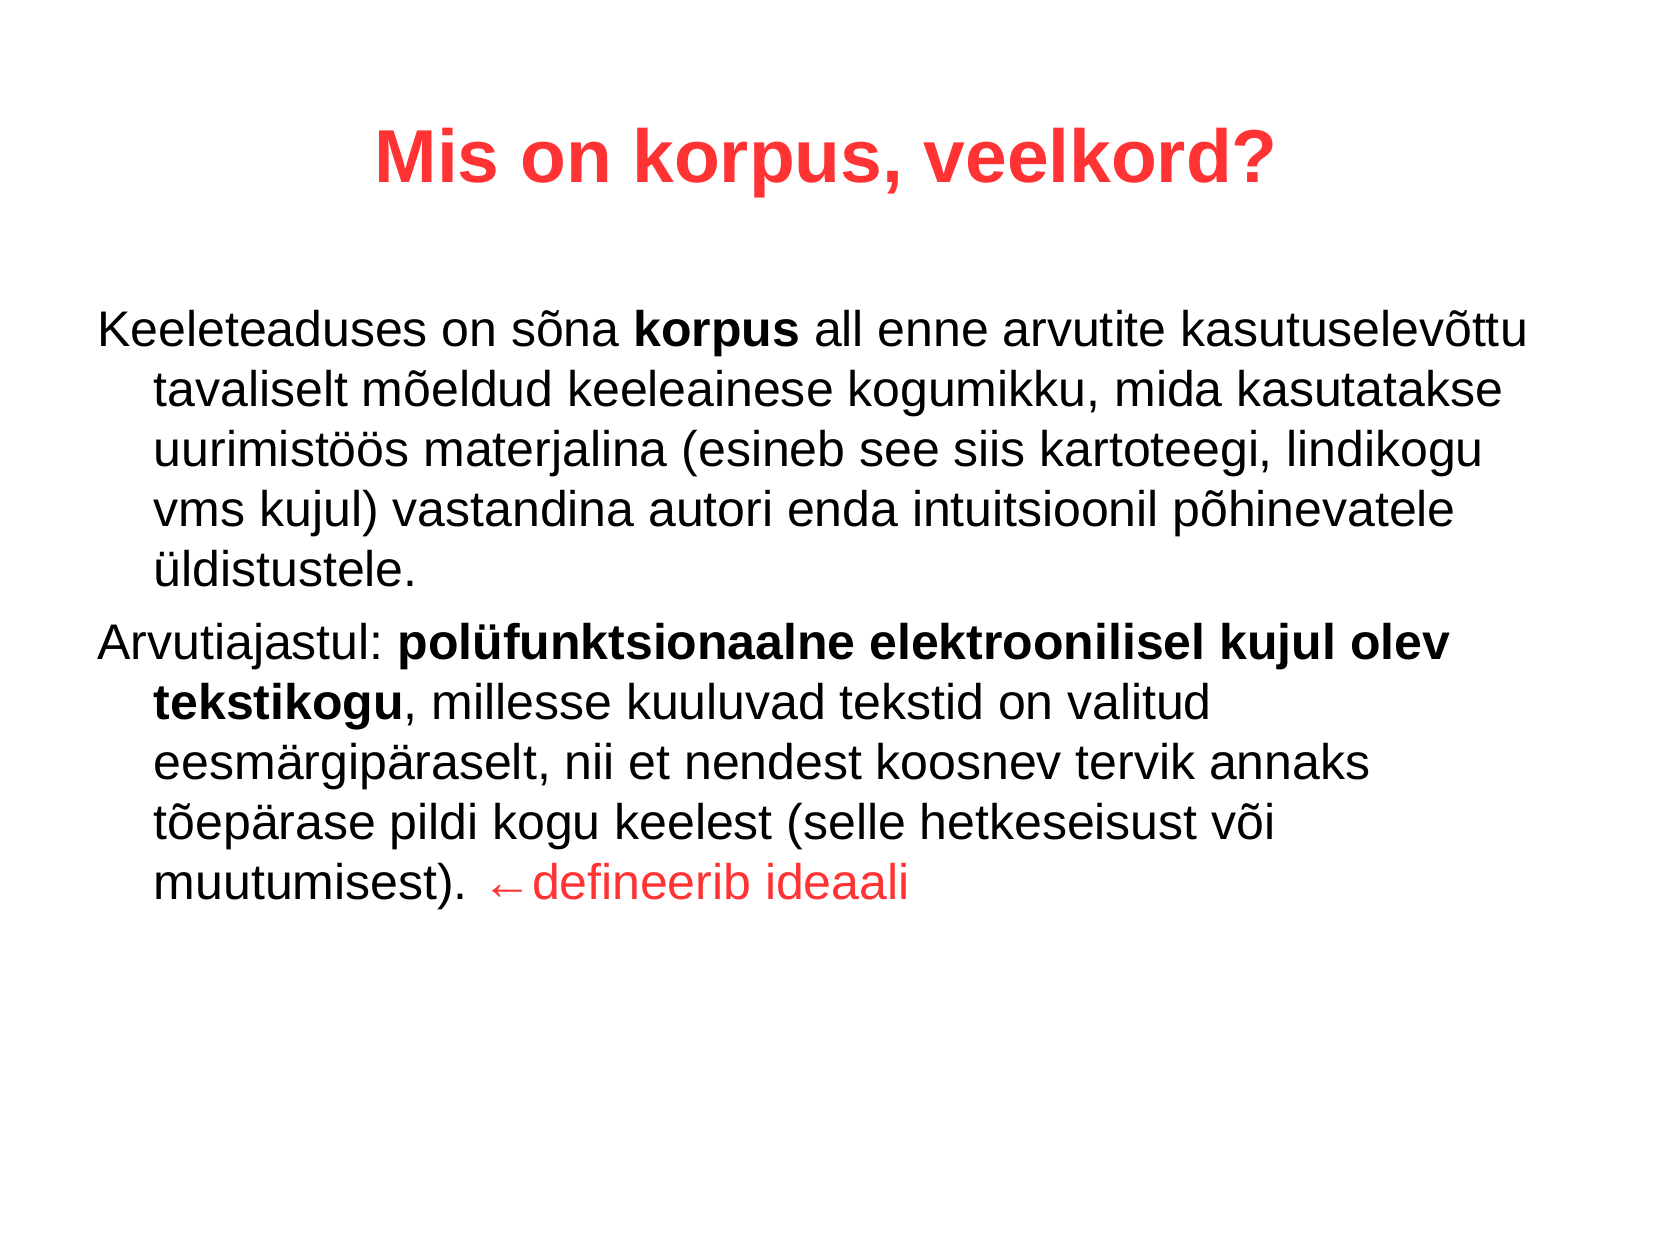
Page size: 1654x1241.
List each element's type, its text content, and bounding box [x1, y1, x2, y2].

title Mis on korpus, veelkord? [82, 49, 1571, 257]
list Keeleteaduses on sõna korpus all enne arvutite kasutuselevõttu tavaliselt mõeldud keeleainese kogumikku, mida kasutatakse uurimistöös materjalina (esineb see siis kartoteegi, lindikogu vms kujul) vastandina autori enda intuitsioonil põhinevatele üldistustele. Arvutiajastul: polüfunktsionaalne elektroonilisel kujul olev tekstikogu, millesse kuuluvad tekstid on valitud eesmärgipäraselt, nii et nendest koosnev tervik annaks tõepärase pildi kogu keelest (selle hetkeseisust või muutumisest). ←defineerib ideaali [82, 289, 1571, 1108]
